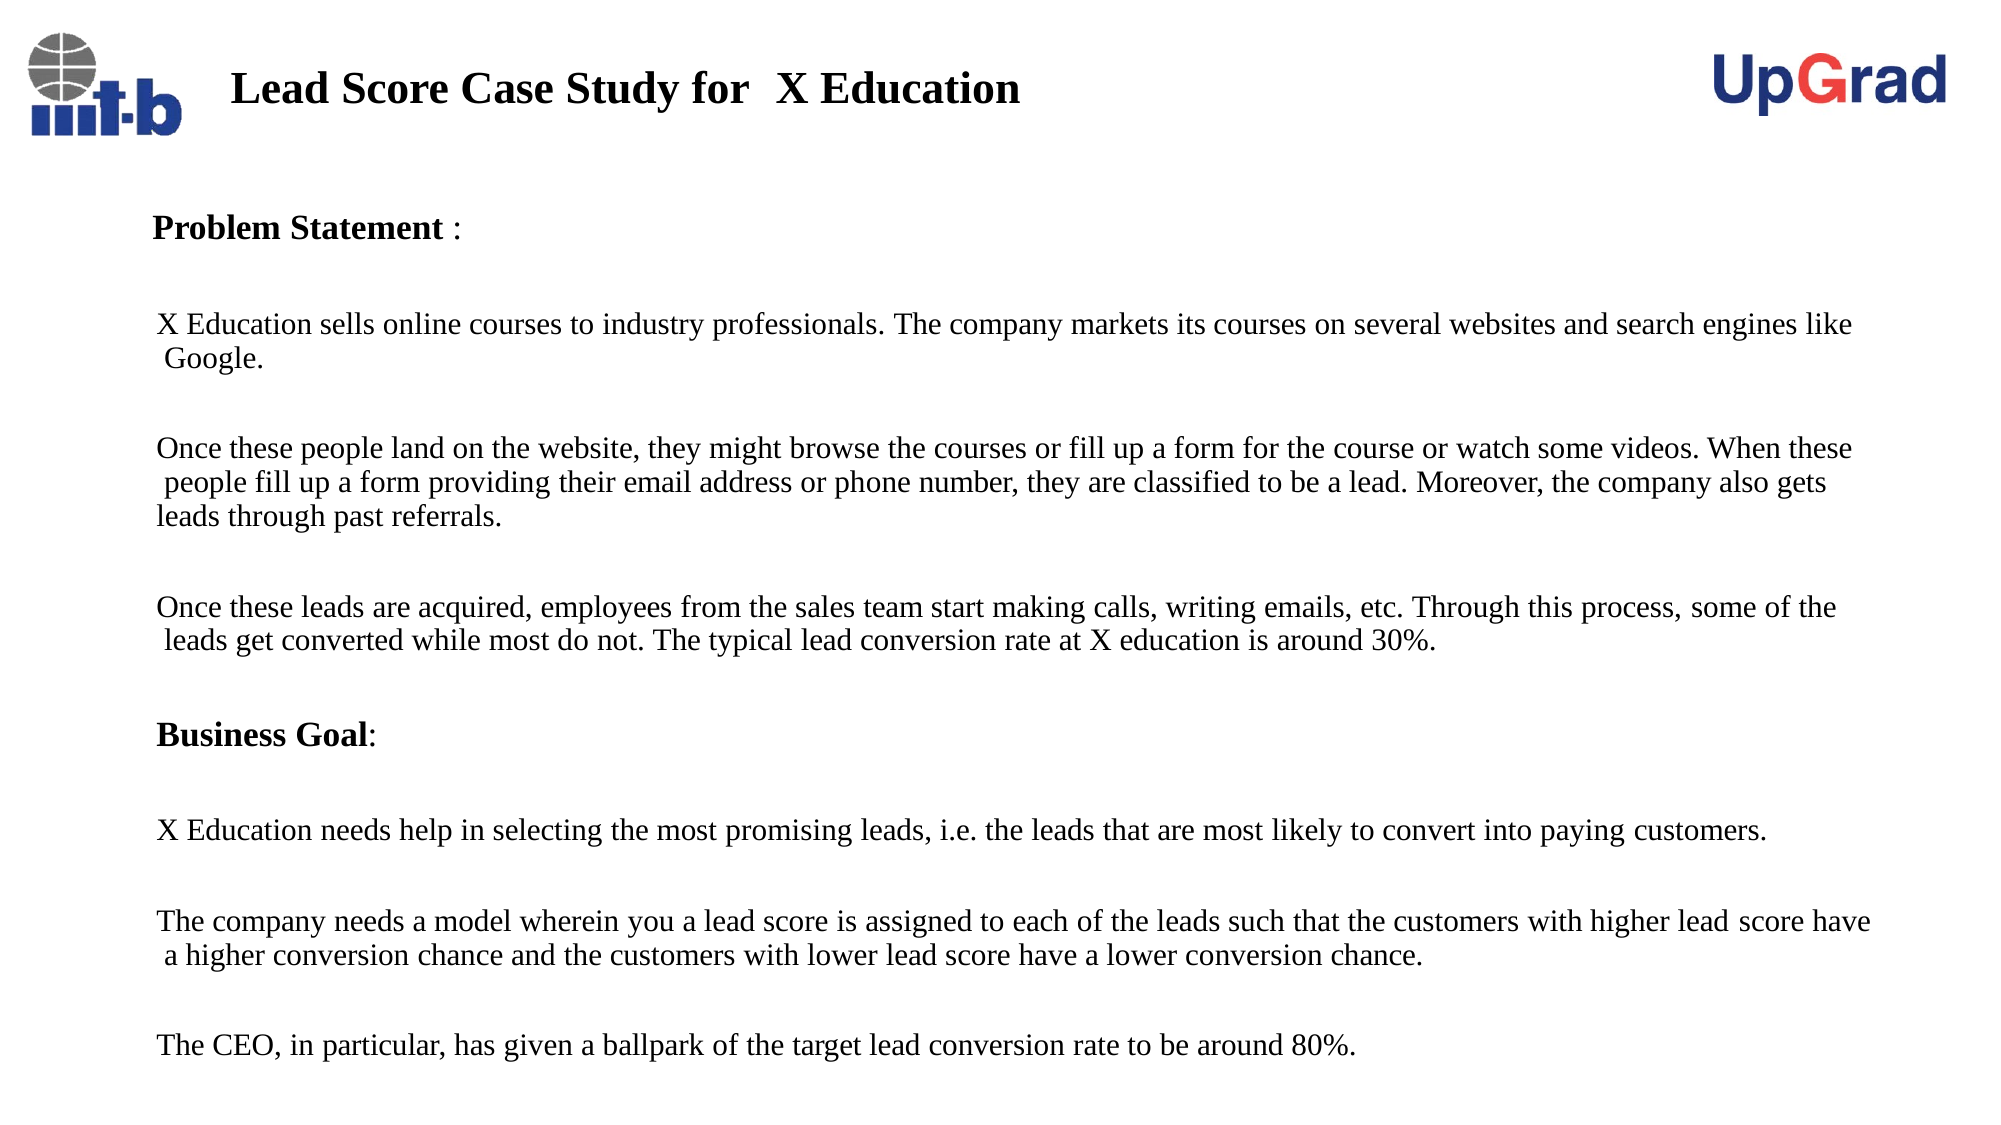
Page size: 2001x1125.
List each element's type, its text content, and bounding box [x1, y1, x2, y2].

title Lead Score Case Study for X Education [228, 55, 1022, 246]
picture [27, 32, 182, 136]
picture [1714, 53, 1946, 116]
text_box Problem Statement : X Education sells online courses to industry professionals. The company markets its courses on several websites and search engines like Google. Once these people land on the website, they might browse the courses or fill up a form for the course or watch some videos. When these people fill up a form providing their email address or phone number, they are classified to be a lead. Moreover, the company also gets leads through past referrals. Once these leads are acquired, employees from the sales team start making calls, writing emails, etc. Through this process, some of the leads get converted while most do not. The typical lead conversion rate at X education is around 30%. Business Goal: X Education needs help in selecting the most promising leads, i.e. the leads that are most likely to convert into paying customers. The company needs a model wherein you a lead score is assigned to each of the leads such that the customers with higher lead score have a higher conversion chance and the customers with lower lead score have a lower conversion chance. The CEO, in particular, has given a ballpark of the target lead conversion rate to be around 80%. [150, 202, 1877, 1062]
